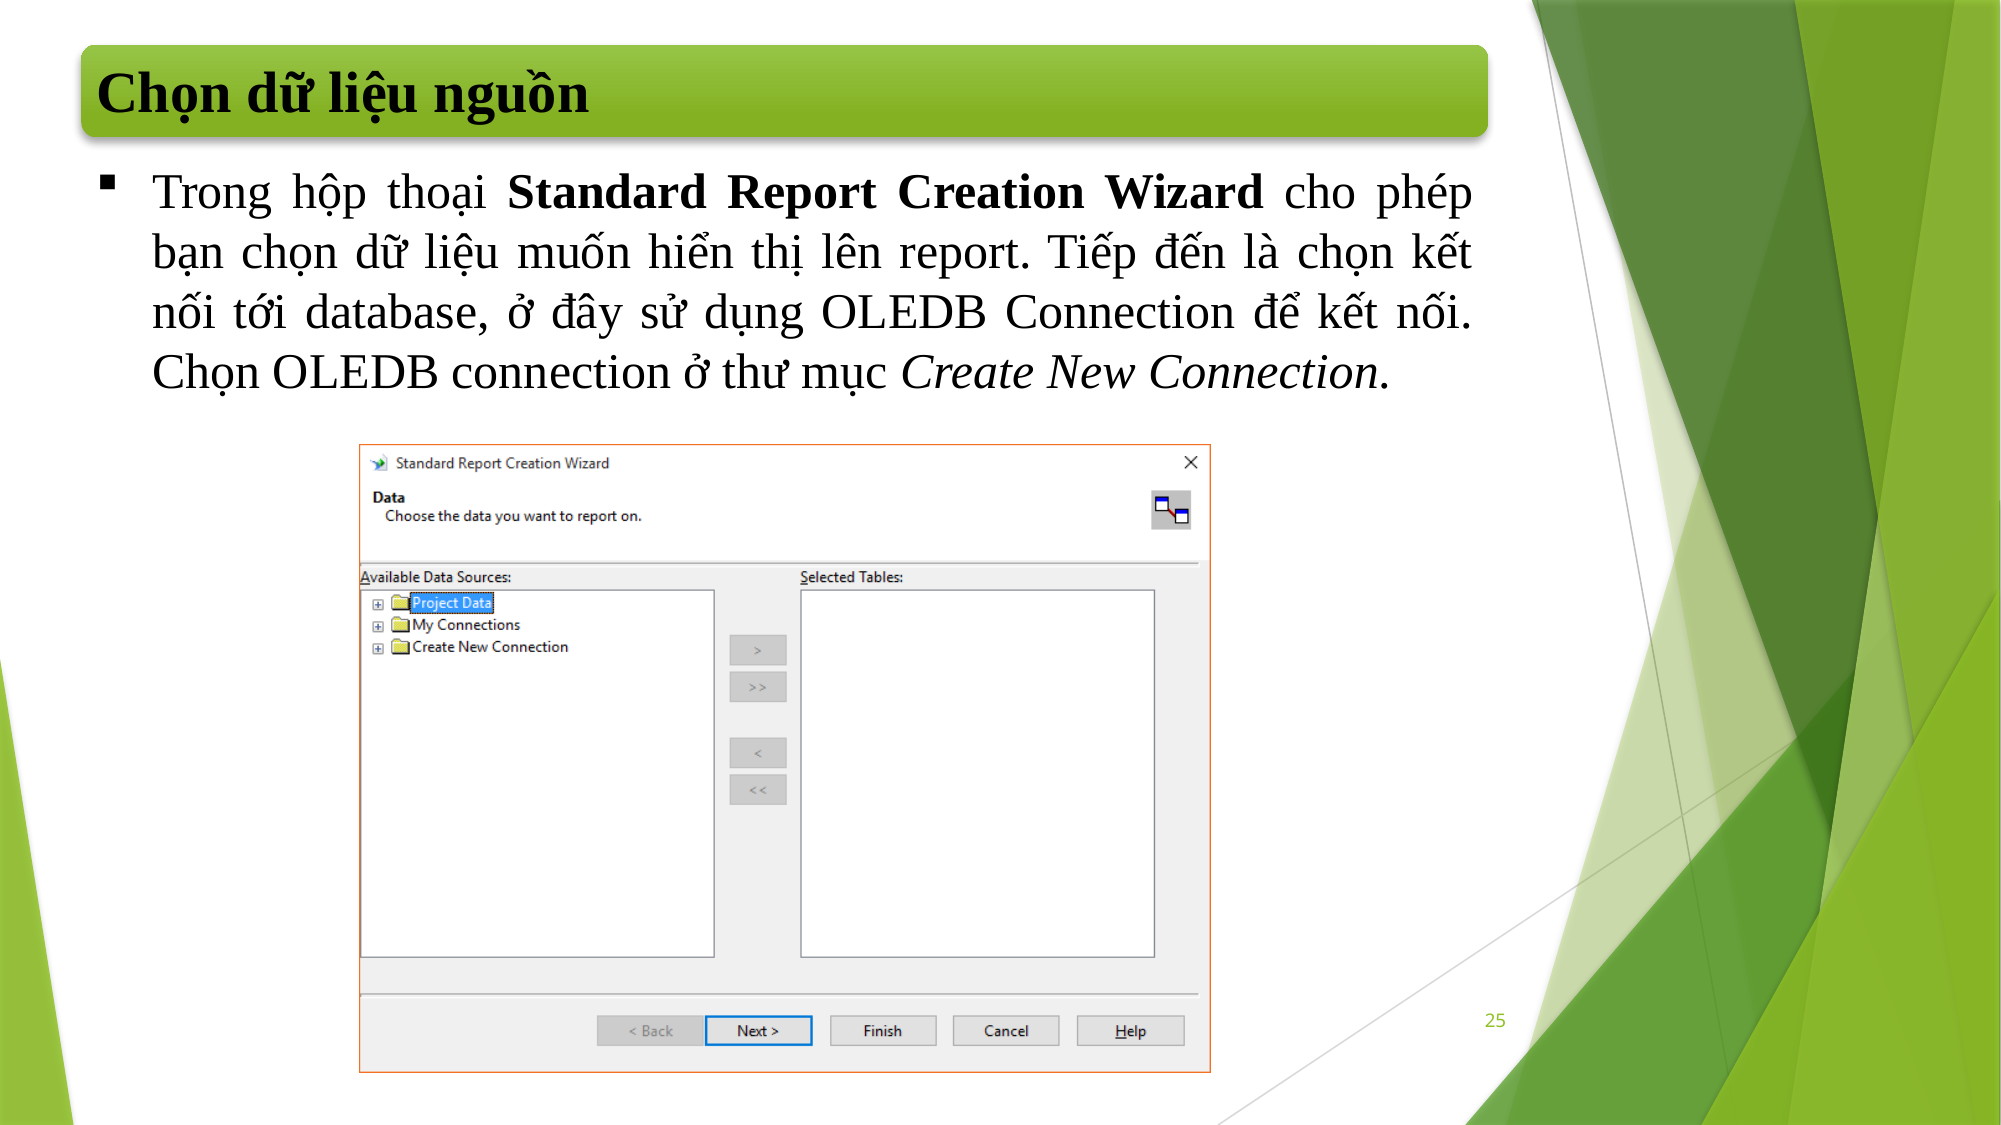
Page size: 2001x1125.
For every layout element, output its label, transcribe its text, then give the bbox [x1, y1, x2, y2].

slide_number 25 [1409, 991, 1522, 1051]
text_box Chọn dữ liệu nguồn [81, 46, 1105, 131]
picture [359, 444, 1211, 1074]
text_box [84, 44, 1489, 138]
text_box Trong hộp thoại Standard Report Creation Wizard cho phép bạn chọn dữ liệu muốn hiển thị lên report. Tiếp đến là chọn kết nối tới database, ở đây sử dụng OLEDB Connection để kết nối. Chọn OLEDB connection ở thư mục Create New Connection. [81, 151, 1489, 407]
